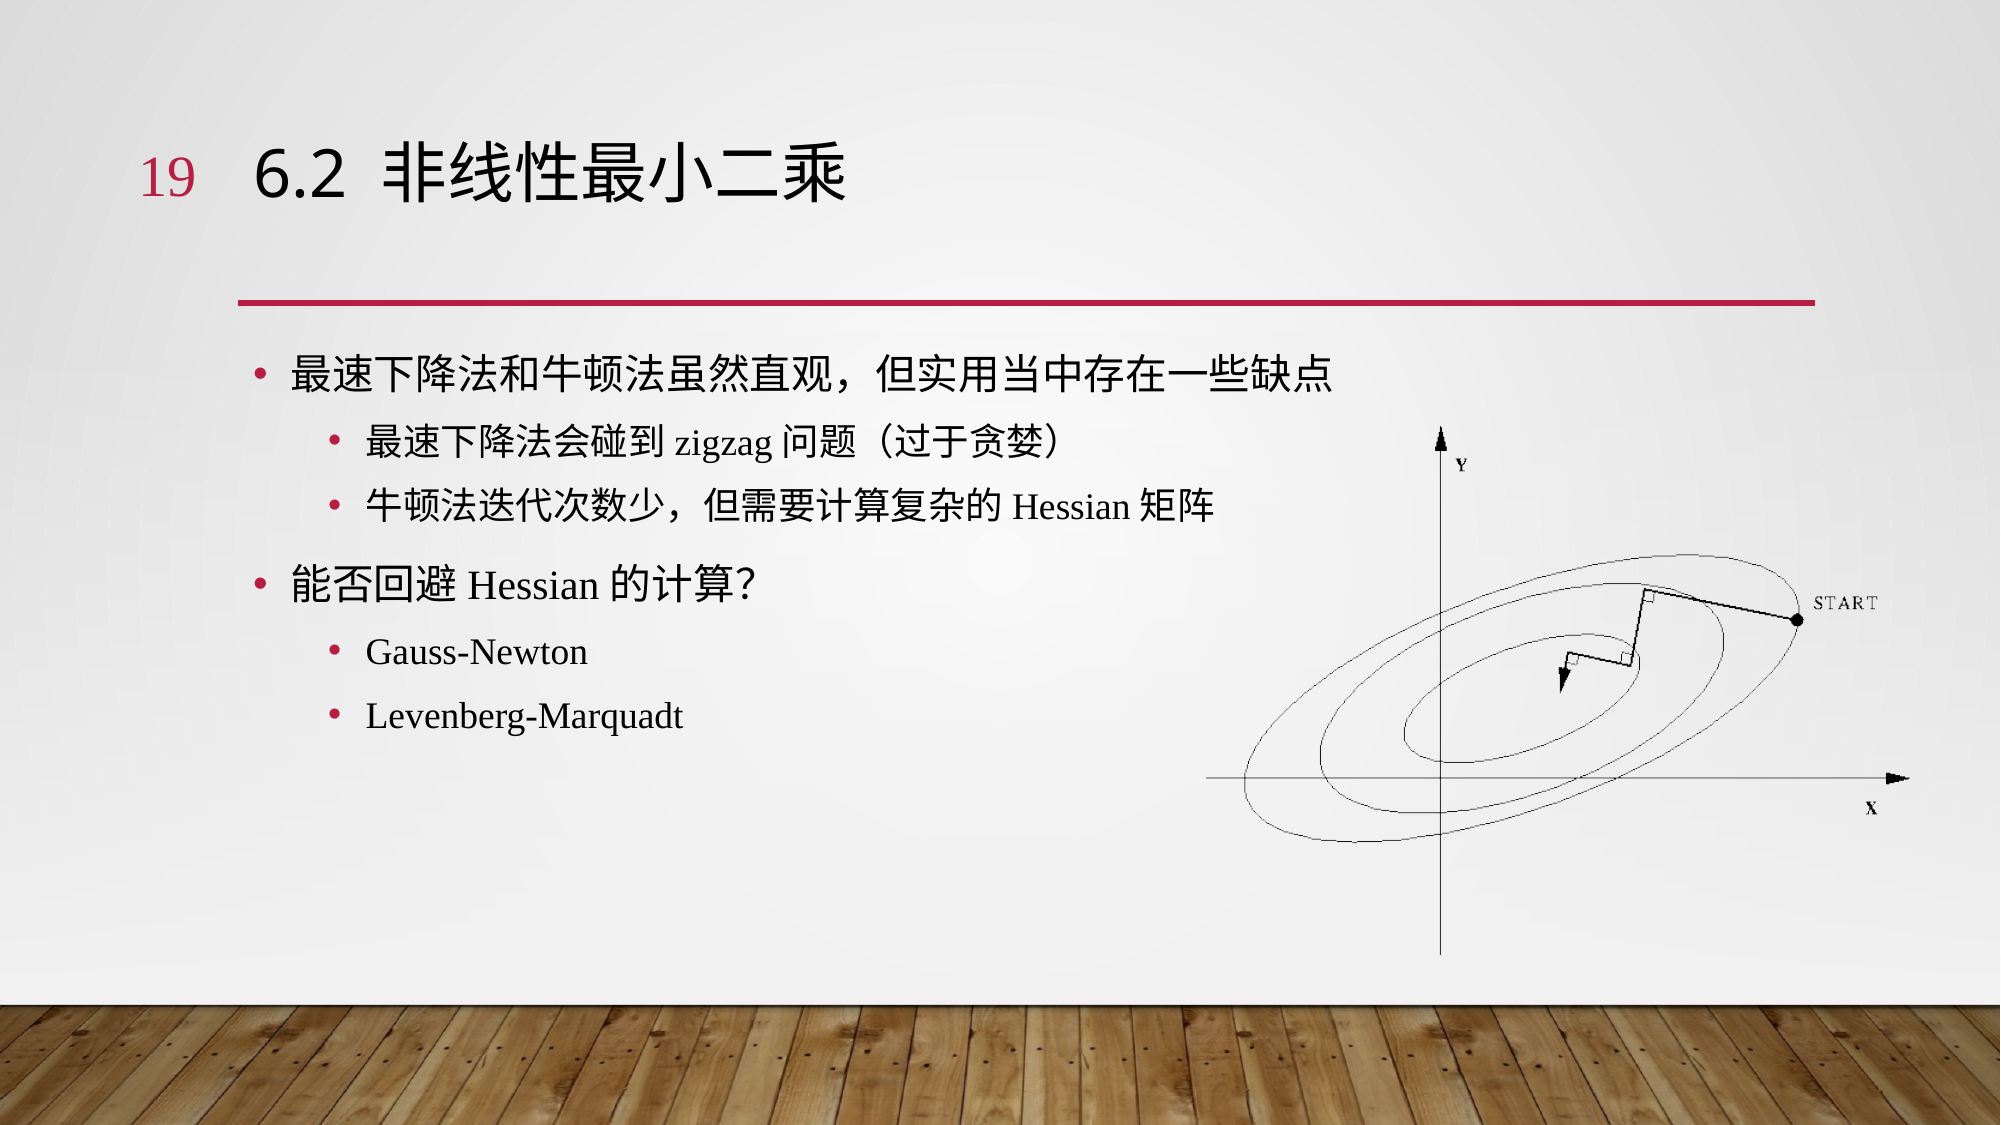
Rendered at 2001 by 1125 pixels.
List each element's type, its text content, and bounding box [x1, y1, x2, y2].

title 6.2 非线性最小二乘 [238, 131, 1814, 305]
list 最速下降法和牛顿法虽然直观，但实用当中存在一些缺点 最速下降法会碰到zigzag问题（过于贪婪） 牛顿法迭代次数少，但需要计算复杂的Hessian矩阵 能否回避Hessian的计算？ Gauss-Newton Levenberg-Marquadt [238, 330, 1814, 897]
picture [0, 1005, 2000, 1125]
picture [1206, 426, 1911, 955]
slide_number 19 [78, 131, 212, 214]
